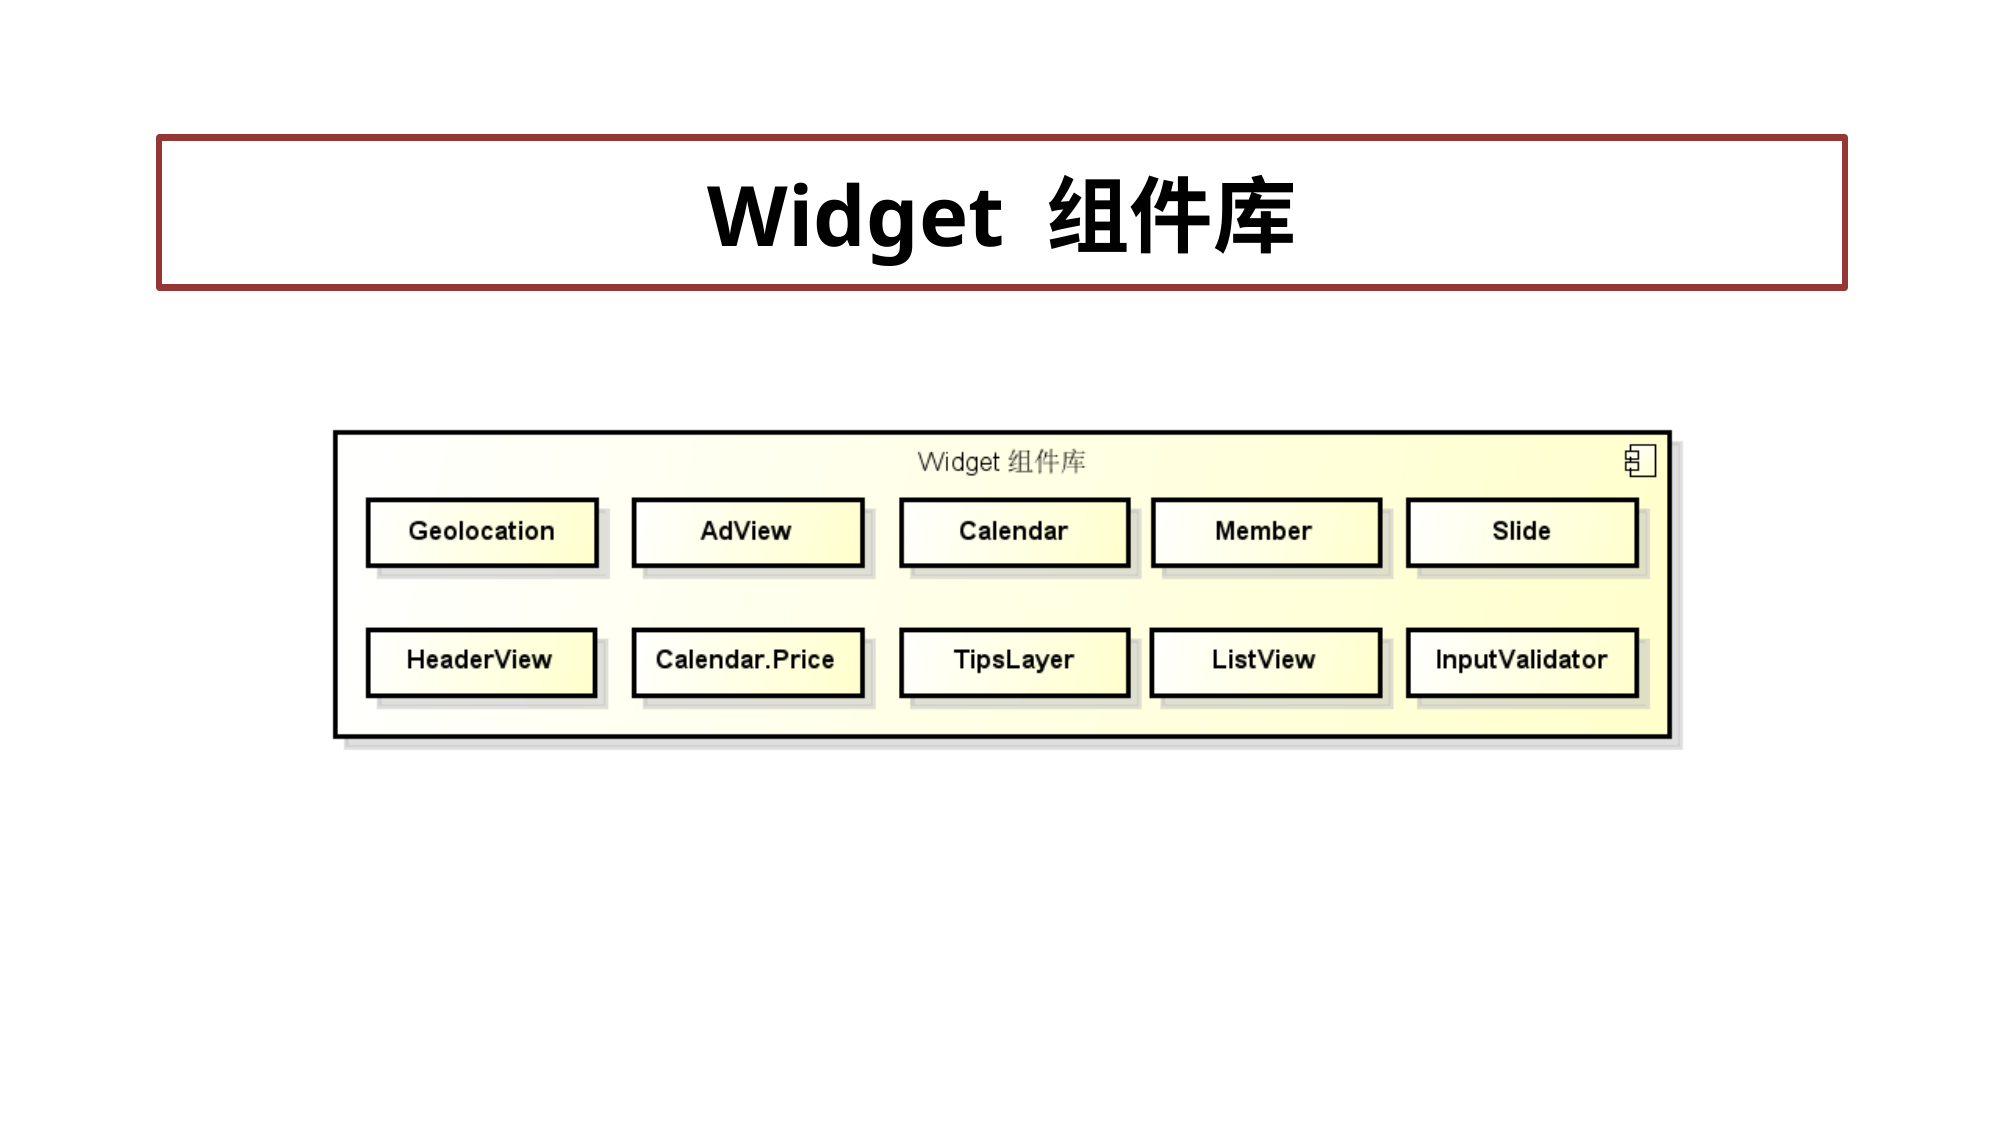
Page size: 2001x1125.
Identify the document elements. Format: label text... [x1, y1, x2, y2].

text_box Widget 组件库 [157, 136, 1847, 290]
picture [313, 409, 1691, 758]
